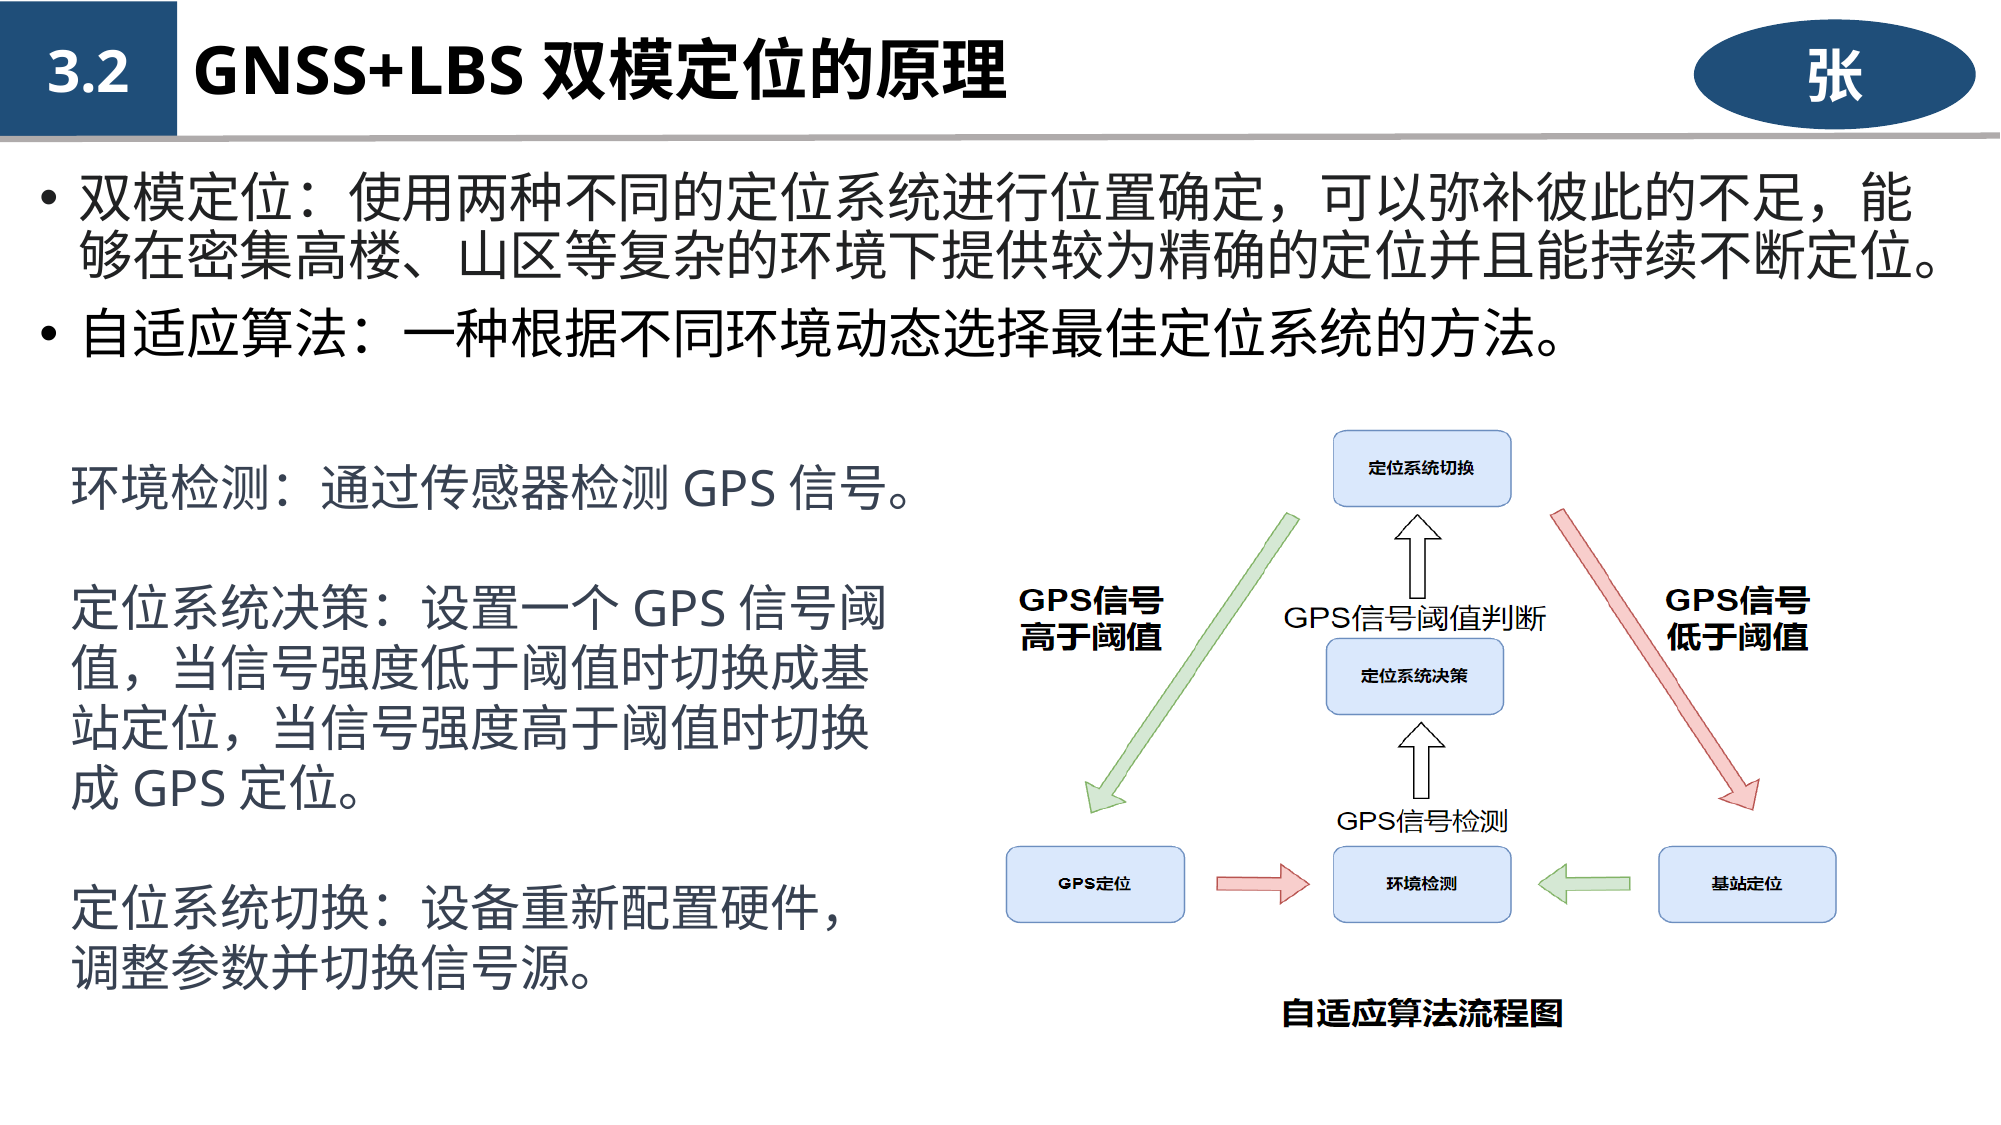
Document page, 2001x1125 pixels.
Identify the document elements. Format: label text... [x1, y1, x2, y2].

text_box 张 [1692, 18, 1977, 131]
text_box GNSS+LBS双模定位的原理 [177, 20, 1272, 116]
text_box [193, 415, 989, 547]
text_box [0, 135, 2000, 139]
text_box 3.2 [0, 1, 178, 135]
text_box 双模定位：使用两种不同的定位系统进行位置确定，可以弥补彼此的不足，能够在密集高楼、山区等复杂的环境下提供较为精确的定位并且能持续不断定位。 自适应算法：一种根据不同环境动态选择最佳定位系统的方法。 [24, 163, 1936, 415]
text_box 环境检测：通过传感器检测GPS信号。 定位系统决策：设置一个GPS信号阈值，当信号强度低于阈值时切换成基站定位，当信号强度高于阈值时切换成GPS定位。 定位系统切换：设备重新配置硬件，调整参数并切换信号源。 [55, 448, 921, 1011]
picture [989, 378, 1884, 1087]
